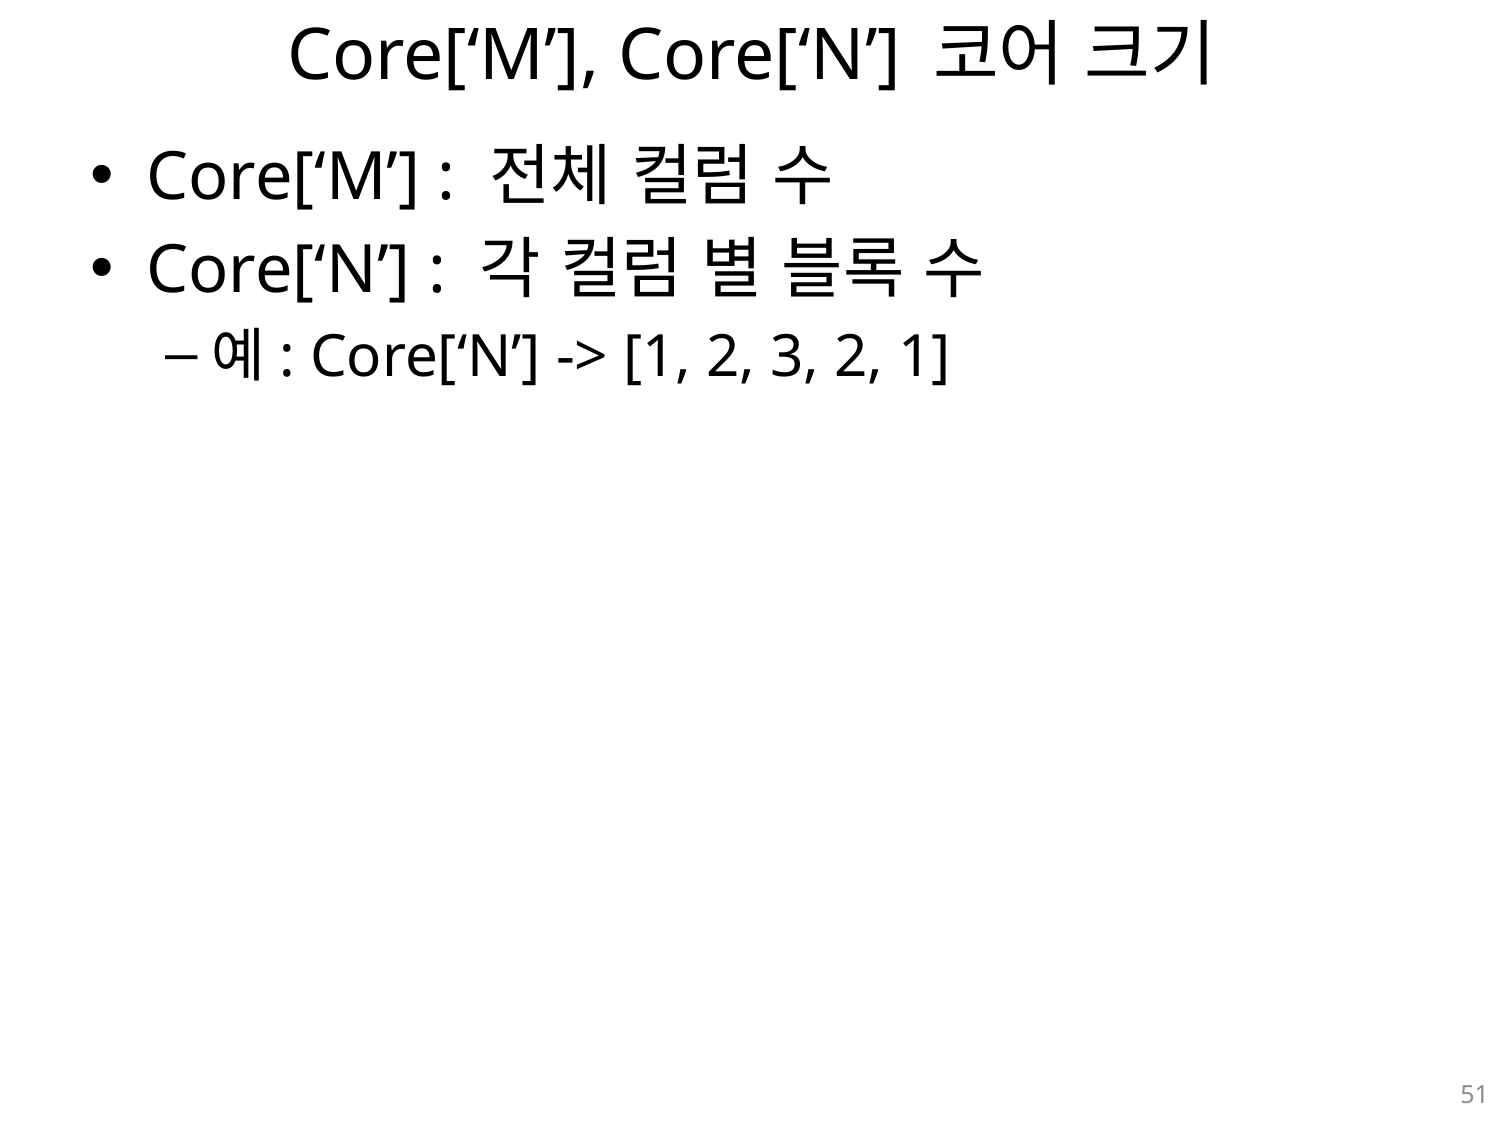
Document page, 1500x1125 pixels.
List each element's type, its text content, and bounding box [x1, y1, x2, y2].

title Core[‘M’], Core[‘N’] 코어 크기 [76, 0, 1427, 102]
list Core[‘M’] : 전체 컬럼 수 Core[‘N’] : 각 컬럼 별 블록 수 예: Core[‘N’] -> [1, 2, 3, 2, 1] [75, 125, 1425, 1005]
slide_number 51 [1153, 1065, 1500, 1125]
